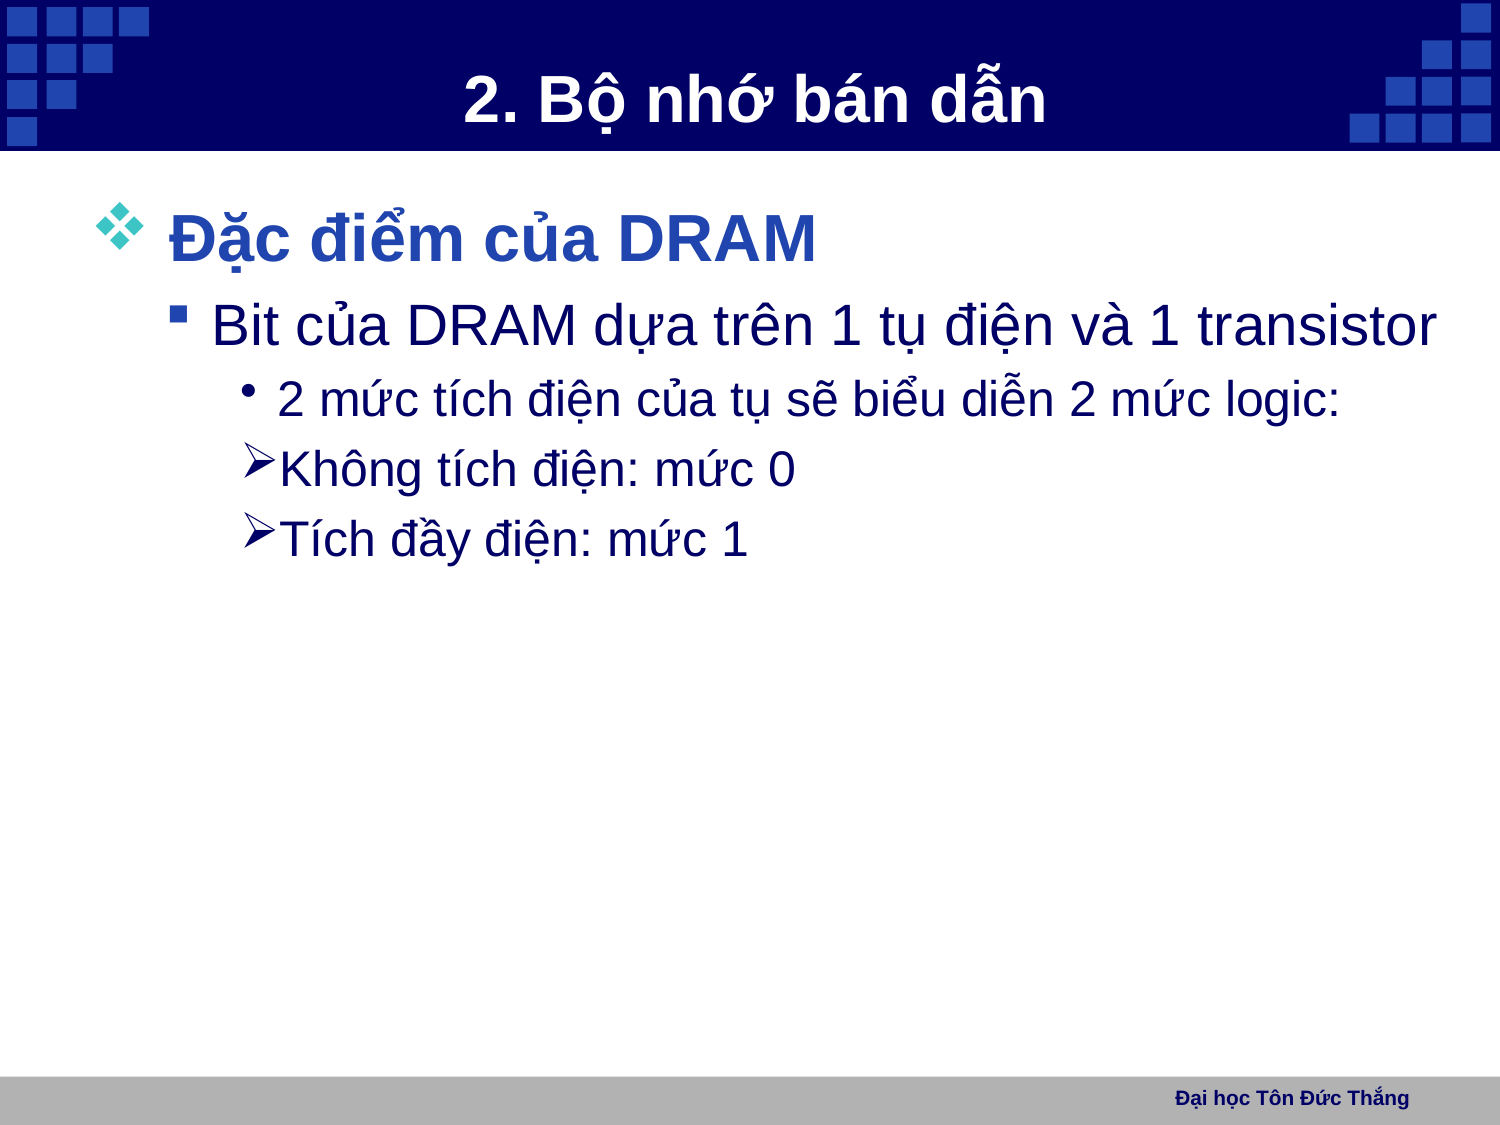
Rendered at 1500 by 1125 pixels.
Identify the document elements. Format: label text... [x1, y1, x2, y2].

list Đặc điểm của DRAM Bit của DRAM dựa trên 1 tụ điện và 1 transistor 2 mức tích điện của tụ sẽ biểu diễn 2 mức logic: Không tích điện: mức 0 Tích đầy điện: mức 1 [74, 187, 1463, 1076]
footer Đại học Tôn Đức Thắng [1087, 1077, 1426, 1125]
title 2. Bộ nhớ bán dẫn [37, 49, 1476, 143]
